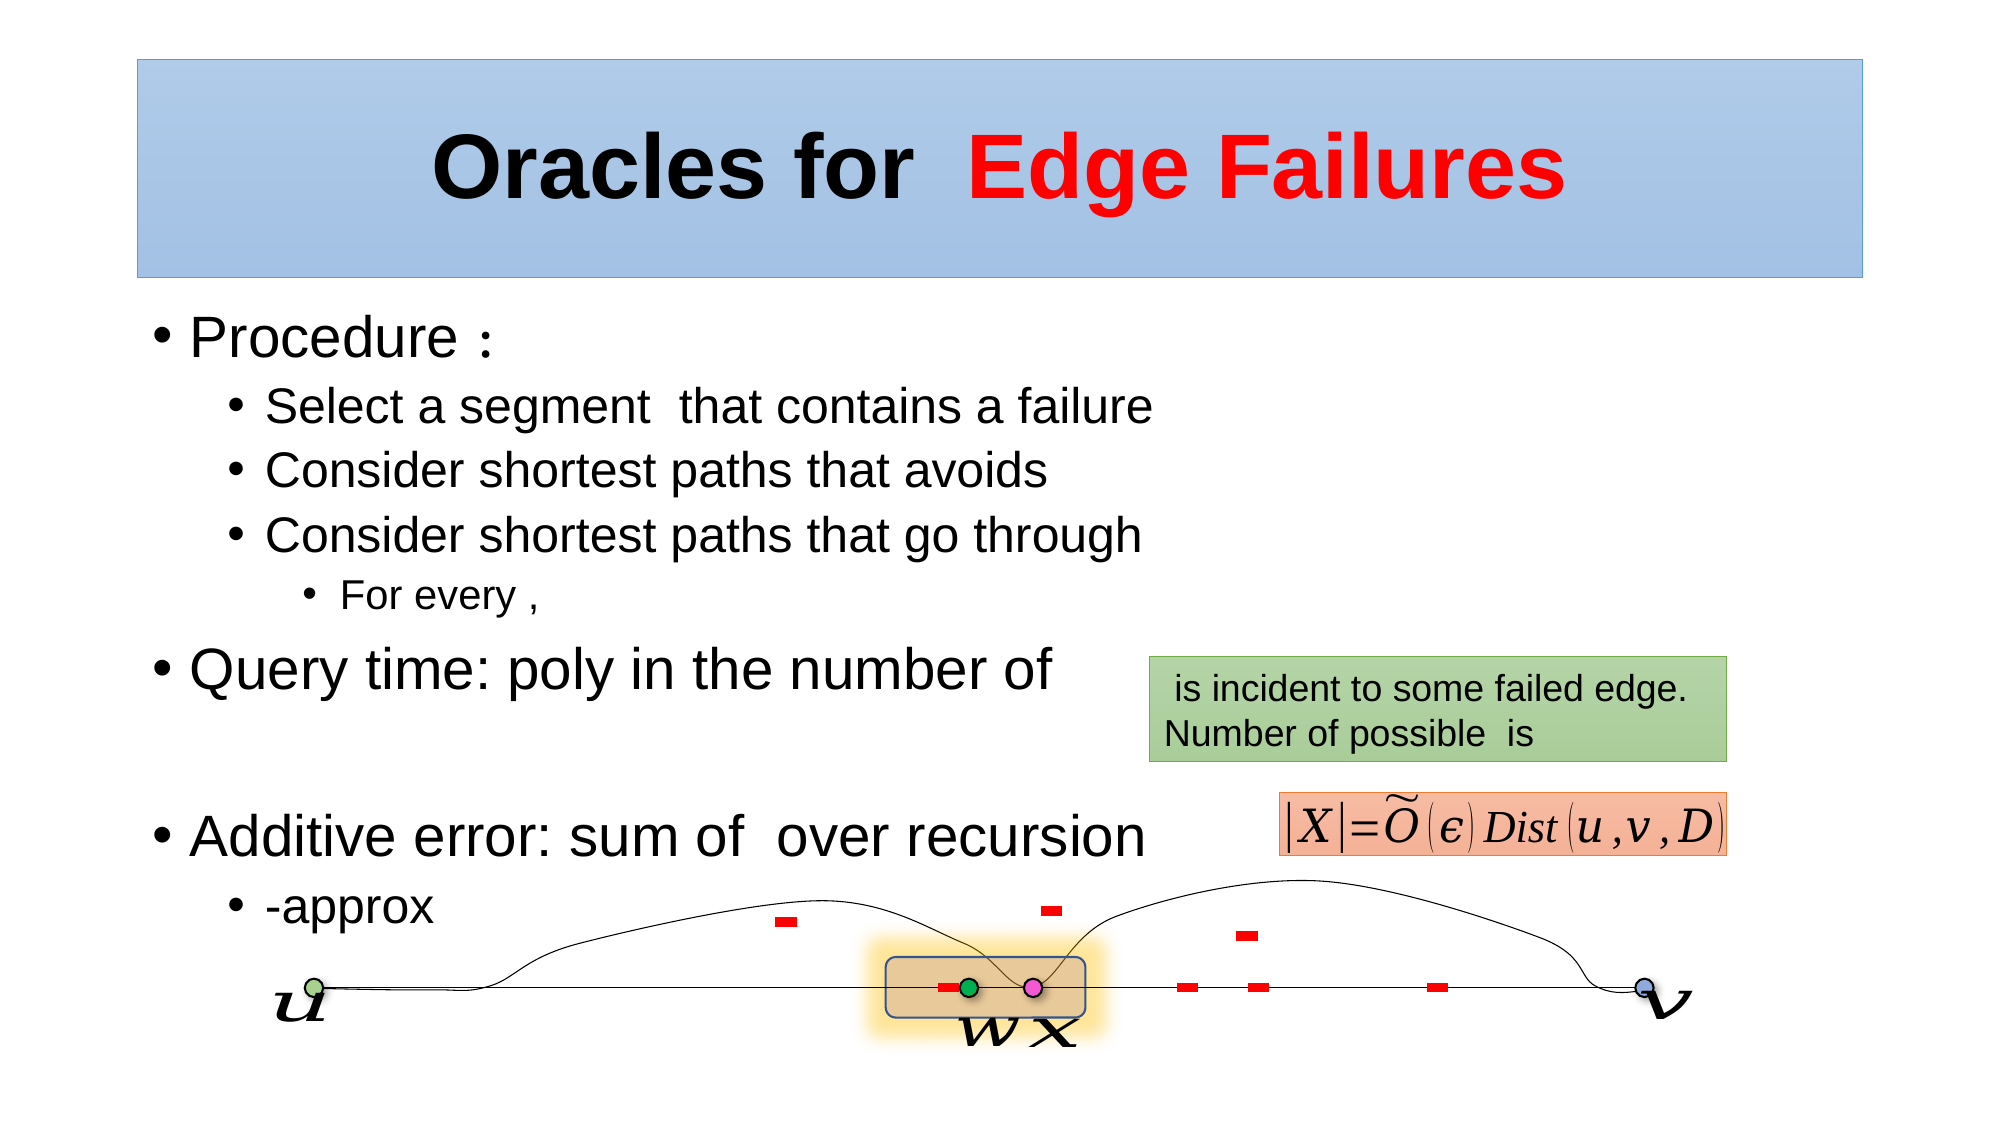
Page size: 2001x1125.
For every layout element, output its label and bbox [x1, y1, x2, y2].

text_box [268, 971, 1701, 1035]
text_box [884, 955, 1087, 971]
text_box [775, 910, 1258, 936]
text_box [1113, 879, 1583, 971]
text_box [516, 900, 887, 971]
